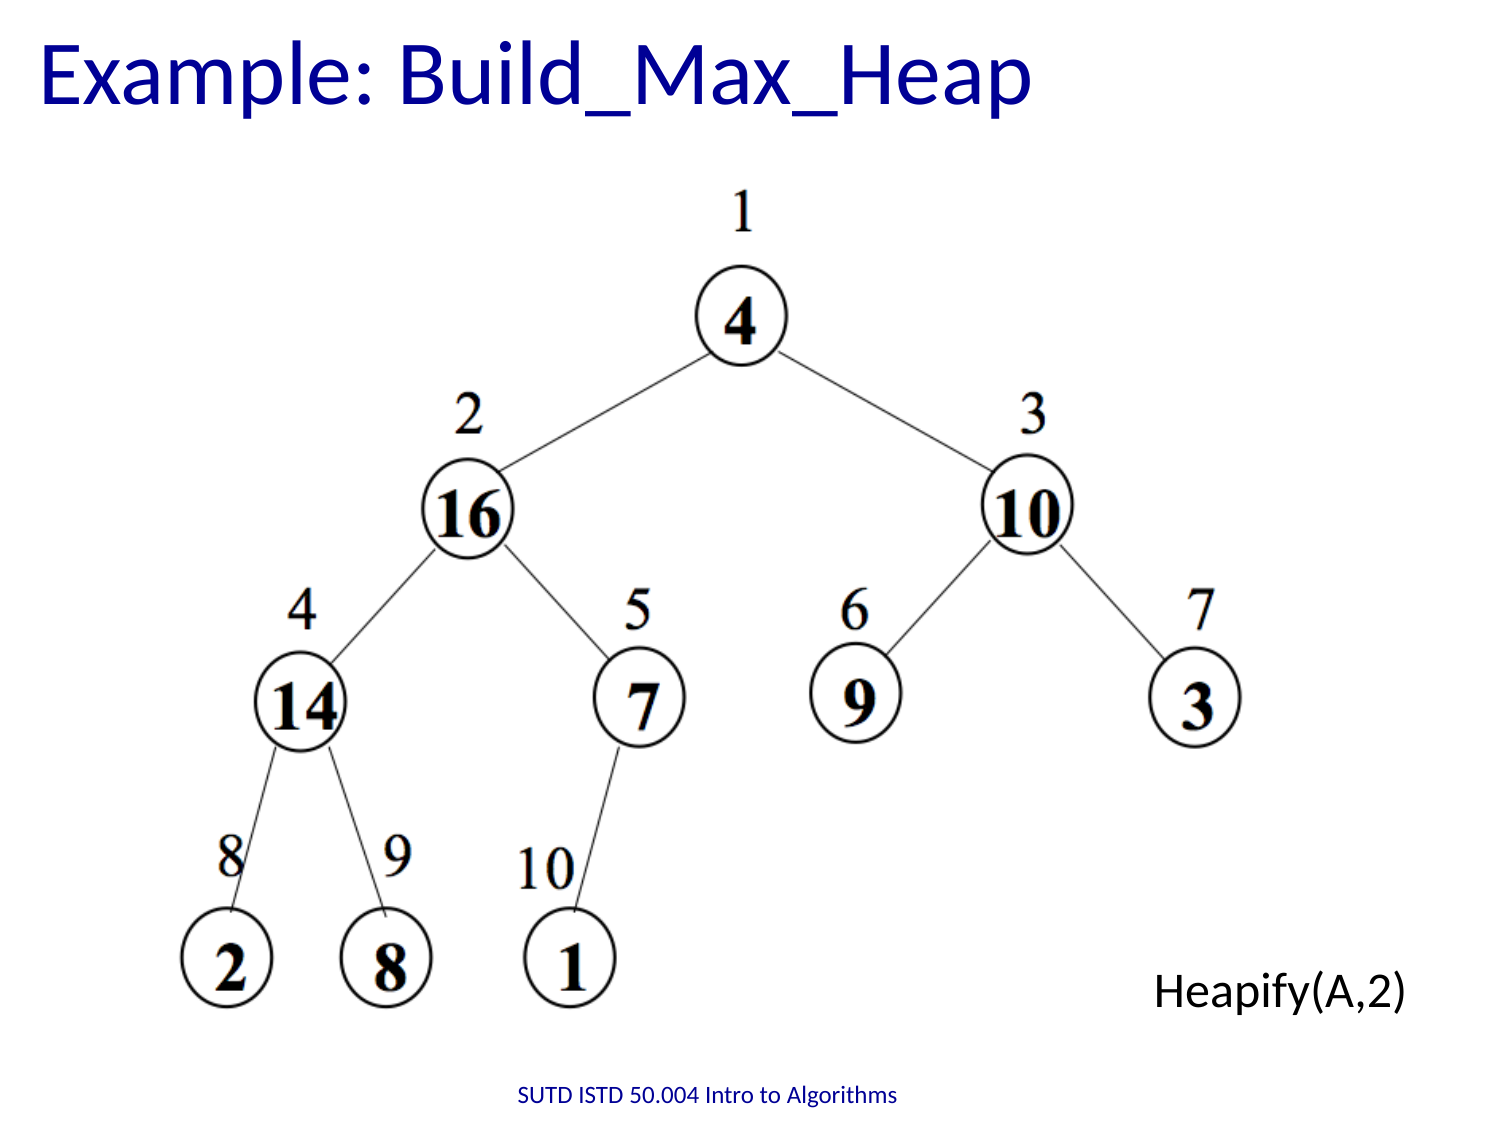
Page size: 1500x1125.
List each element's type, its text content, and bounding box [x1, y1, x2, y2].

footer SUTD ISTD 50.004 Intro to Algorithms [473, 1063, 949, 1123]
title Example: Build_Max_Heap [23, 4, 1374, 132]
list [22, 159, 1457, 1026]
